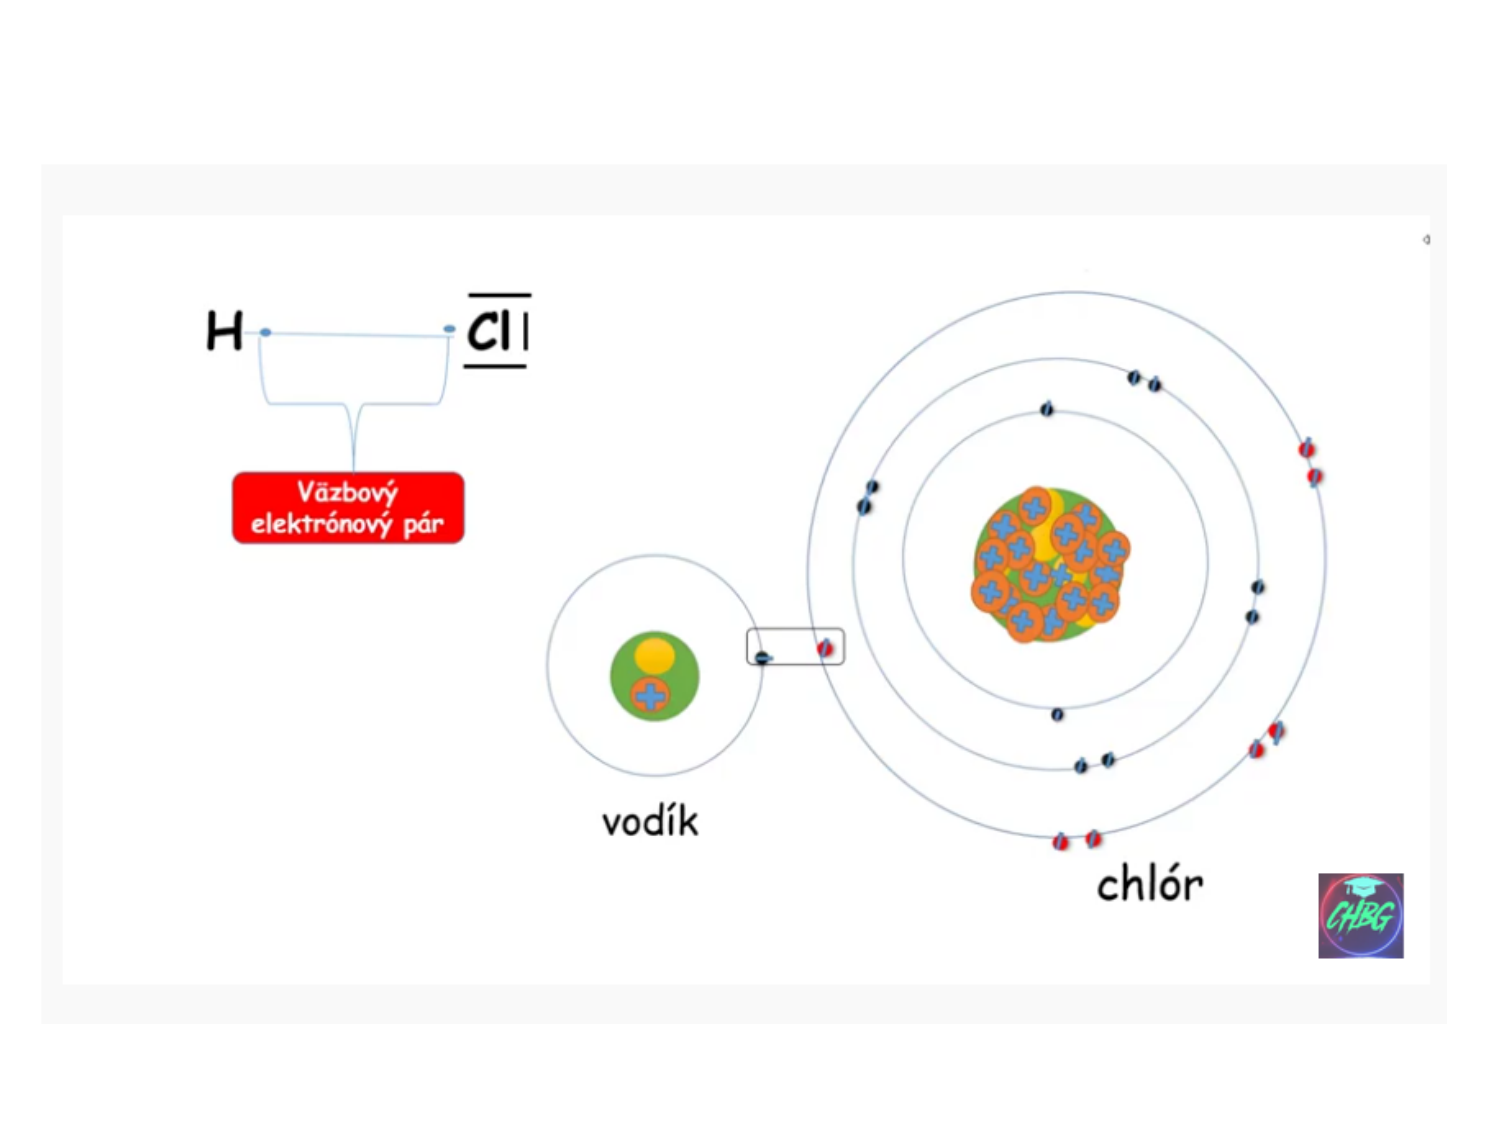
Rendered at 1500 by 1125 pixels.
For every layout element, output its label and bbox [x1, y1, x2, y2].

list [41, 160, 1448, 1024]
